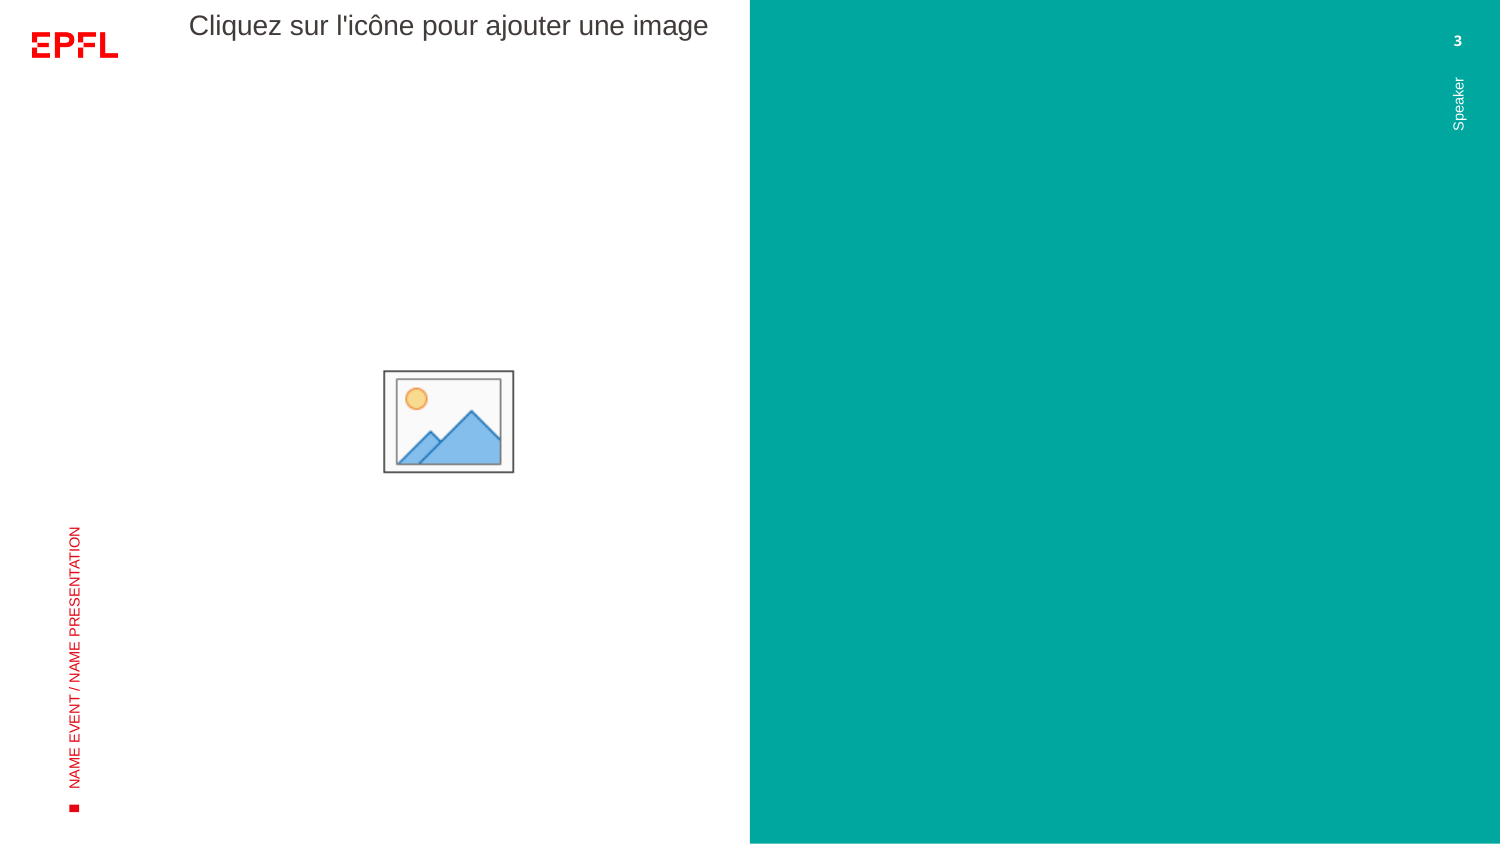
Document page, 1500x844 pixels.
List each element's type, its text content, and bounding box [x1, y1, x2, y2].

footer Speaker [1415, 59, 1500, 641]
slide_number 3 [1415, 32, 1500, 59]
picture [148, 0, 750, 844]
slide_number NAME EVENT / NAME PRESENTATION [0, 256, 148, 805]
picture [21, 21, 129, 69]
